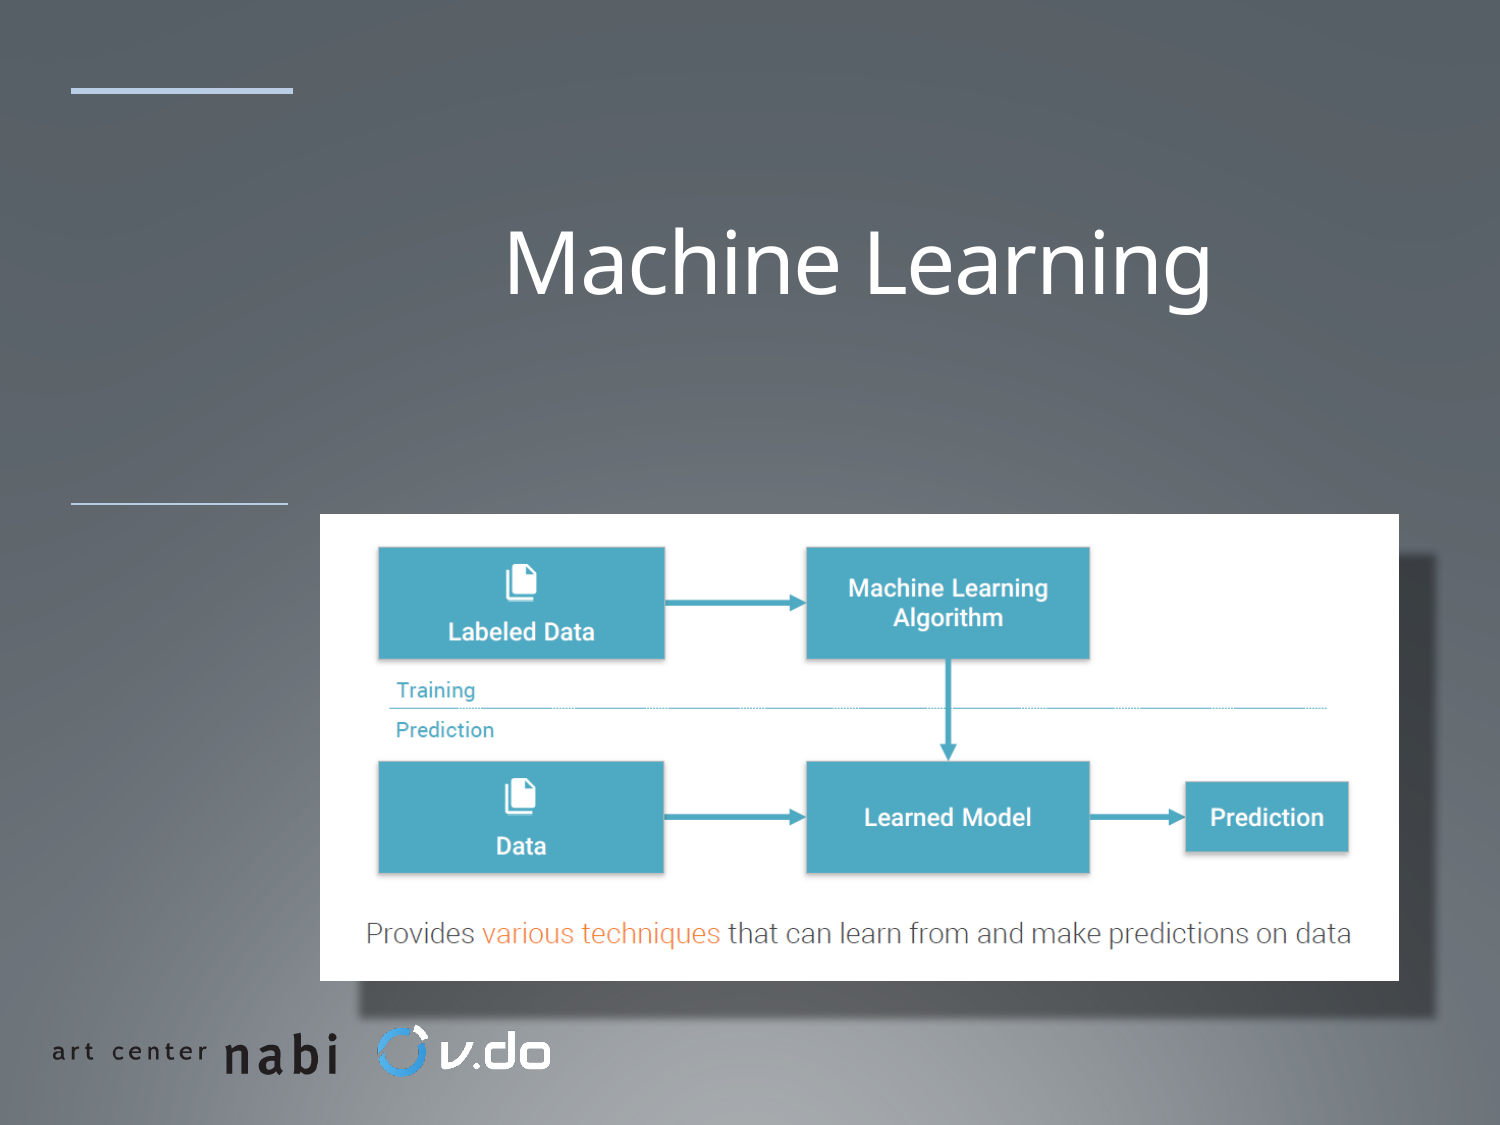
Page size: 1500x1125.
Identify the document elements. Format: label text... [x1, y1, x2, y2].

picture [0, 0, 1500, 1125]
text_box Machine Learning [324, 231, 1394, 433]
